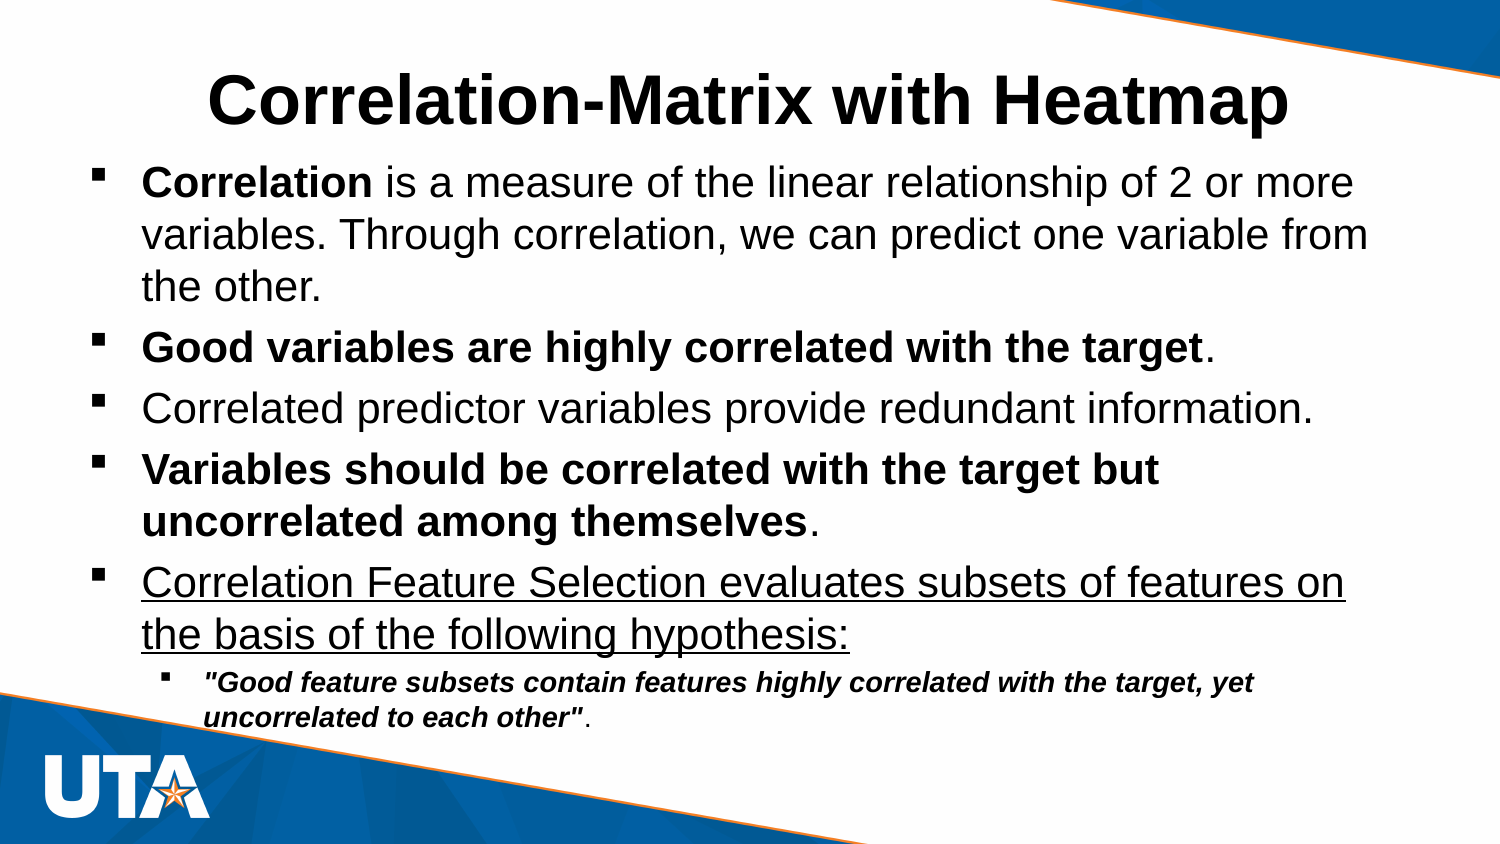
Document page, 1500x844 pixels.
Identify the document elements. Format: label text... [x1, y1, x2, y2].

title Correlation-Matrix with Heatmap [73, 46, 1427, 146]
picture [0, 0, 1500, 844]
list Correlation is a measure of the linear relationship of 2 or more variables. Through correlation, we can predict one variable from the other. Good variables are highly correlated with the target. Correlated predictor variables provide redundant information. Variables should be correlated with the target but uncorrelated among themselves. Correlation Feature Selection evaluates subsets of features on the basis of the following hypothesis: "Good feature subsets contain features highly correlated with the target, yet uncorrelated to each other". [73, 146, 1427, 744]
